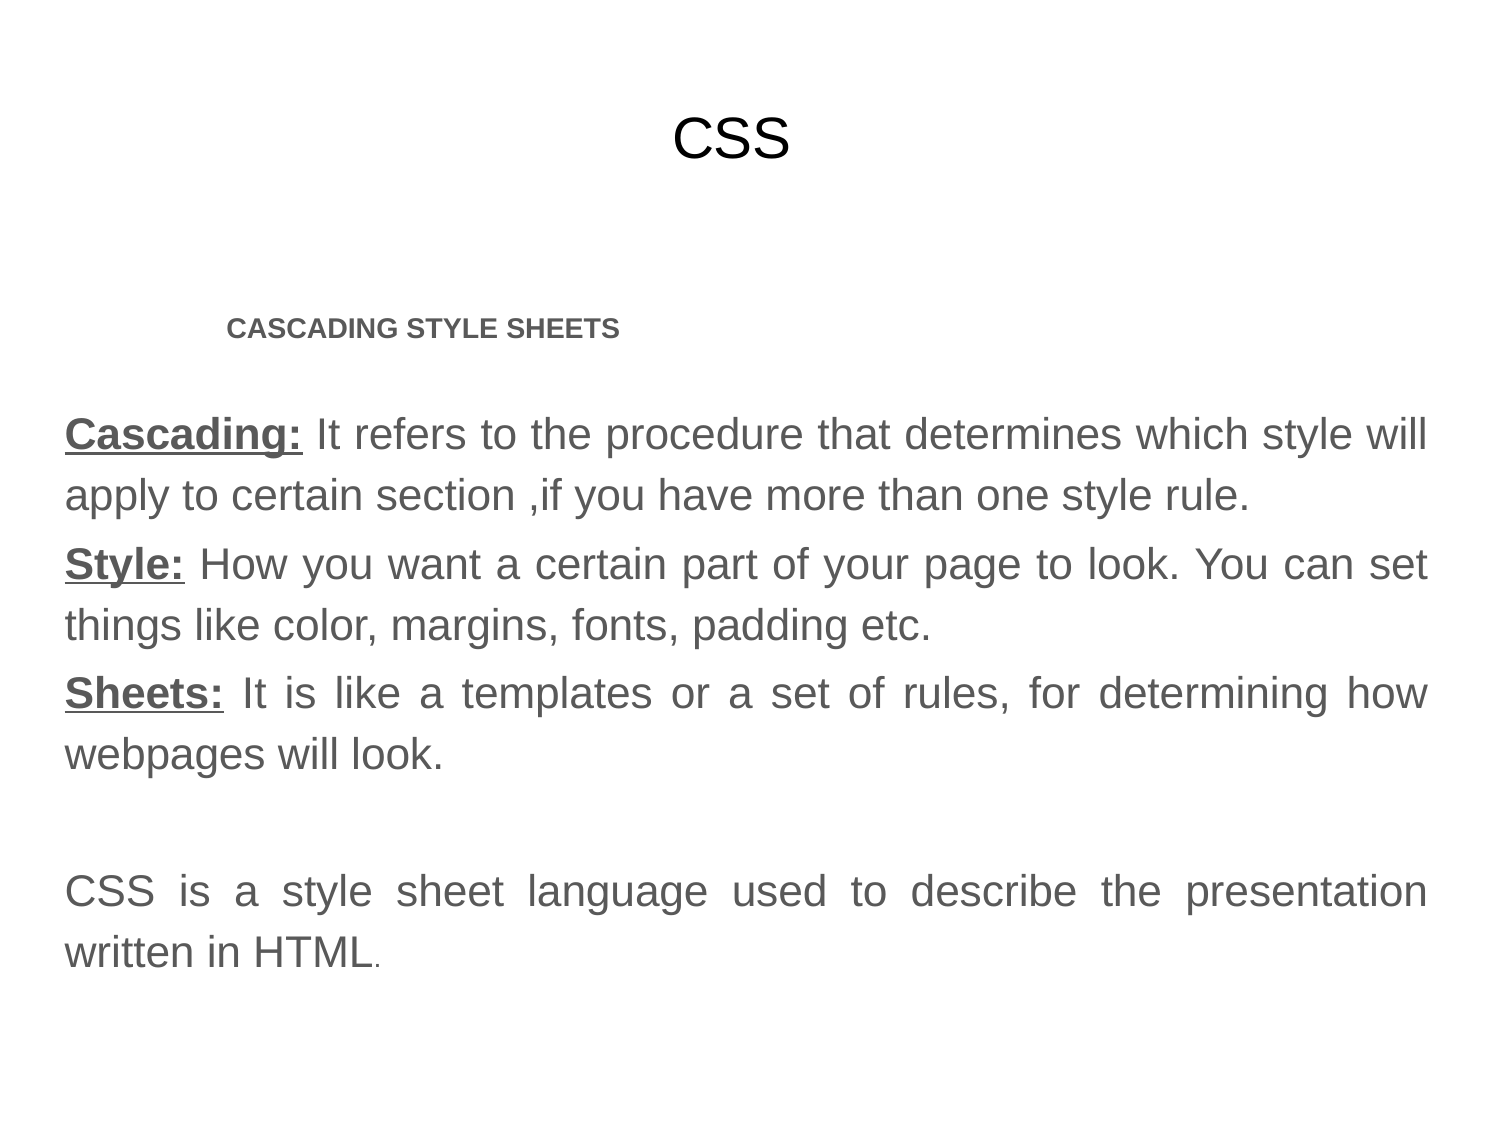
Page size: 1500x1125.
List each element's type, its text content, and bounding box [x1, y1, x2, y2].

list CASCADING STYLE SHEETS Cascading: It refers to the procedure that determines which style will apply to certain section ,if you have more than one style rule. Style: How you want a certain part of your page to look. You can set things like color, margins, fonts, padding etc. Sheets: It is like a templates or a set of rules, for determining how webpages will look. CSS is a style sheet language used to describe the presentation written in HTML. [49, 250, 1445, 1001]
title CSS [47, 37, 1447, 178]
